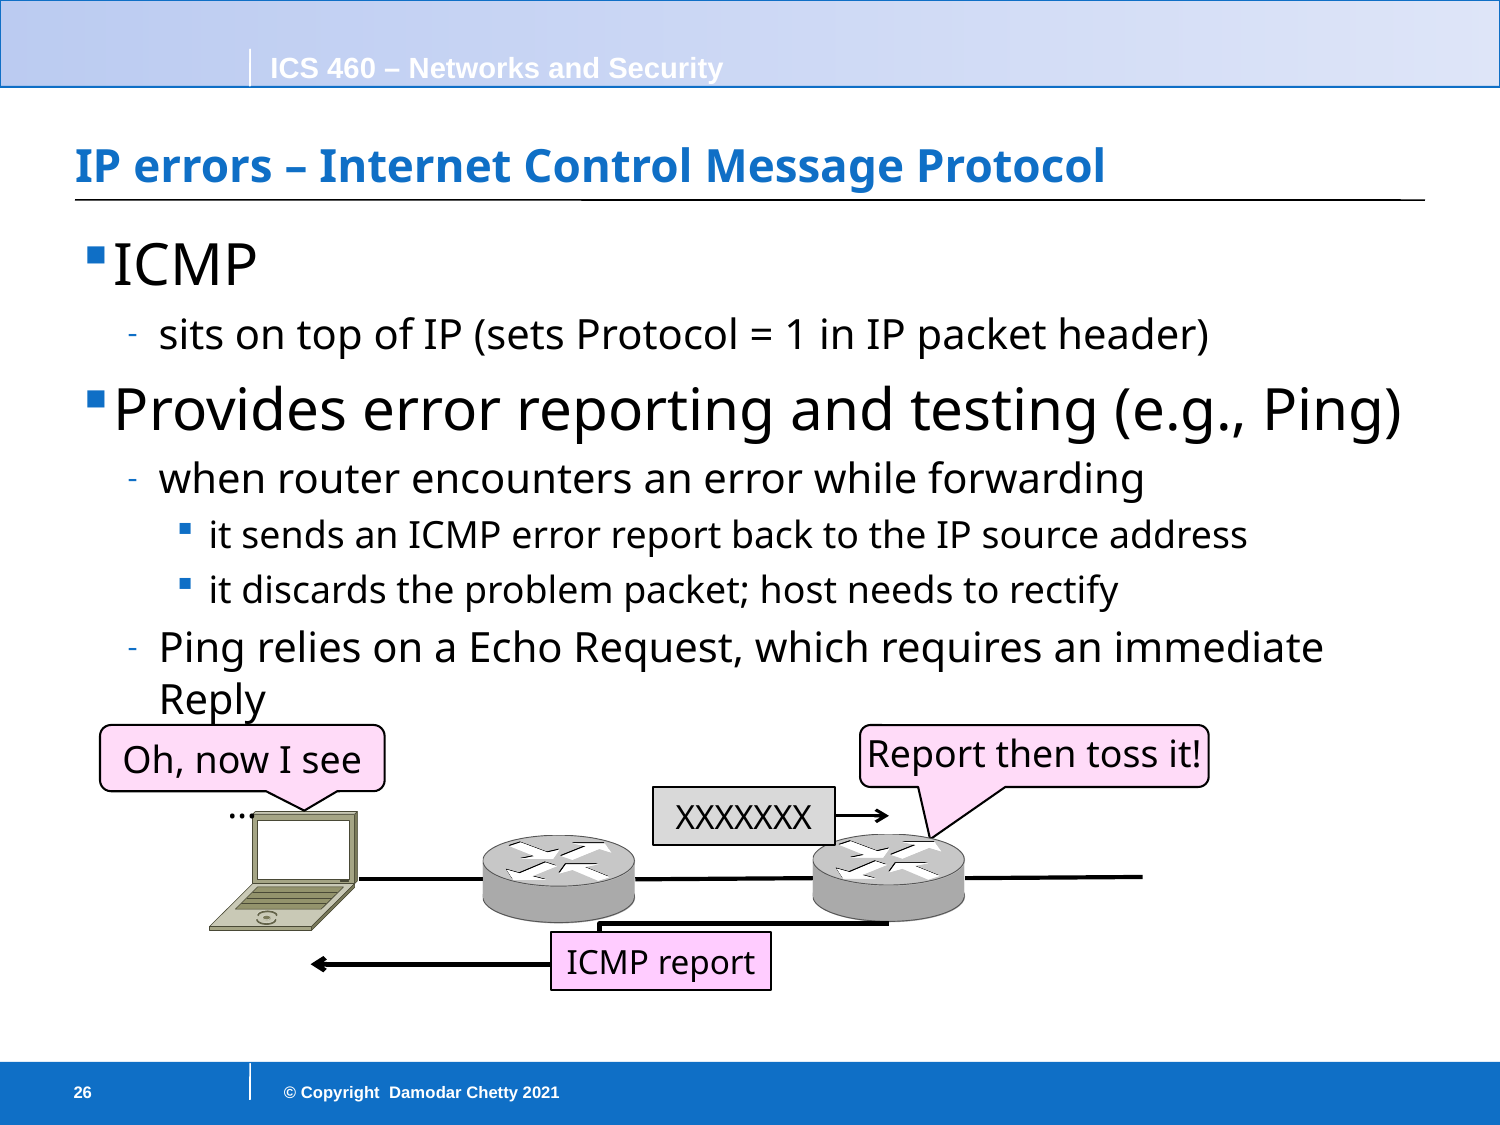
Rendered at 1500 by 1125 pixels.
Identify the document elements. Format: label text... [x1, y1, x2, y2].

list ICMP sits on top of IP (sets Protocol = 1 in IP packet header) Provides error reporting and testing (e.g., Ping) when router encounters an error while forwarding it sends an ICMP error report back to the IP source address it discards the problem packet; host needs to rectify Ping relies on a Echo Request, which requires an immediate Reply [73, 215, 1427, 1027]
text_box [99, 724, 1209, 991]
title IP errors – Internet Control Message Protocol [74, 90, 1426, 200]
slide_number 26 [49, 1070, 251, 1125]
